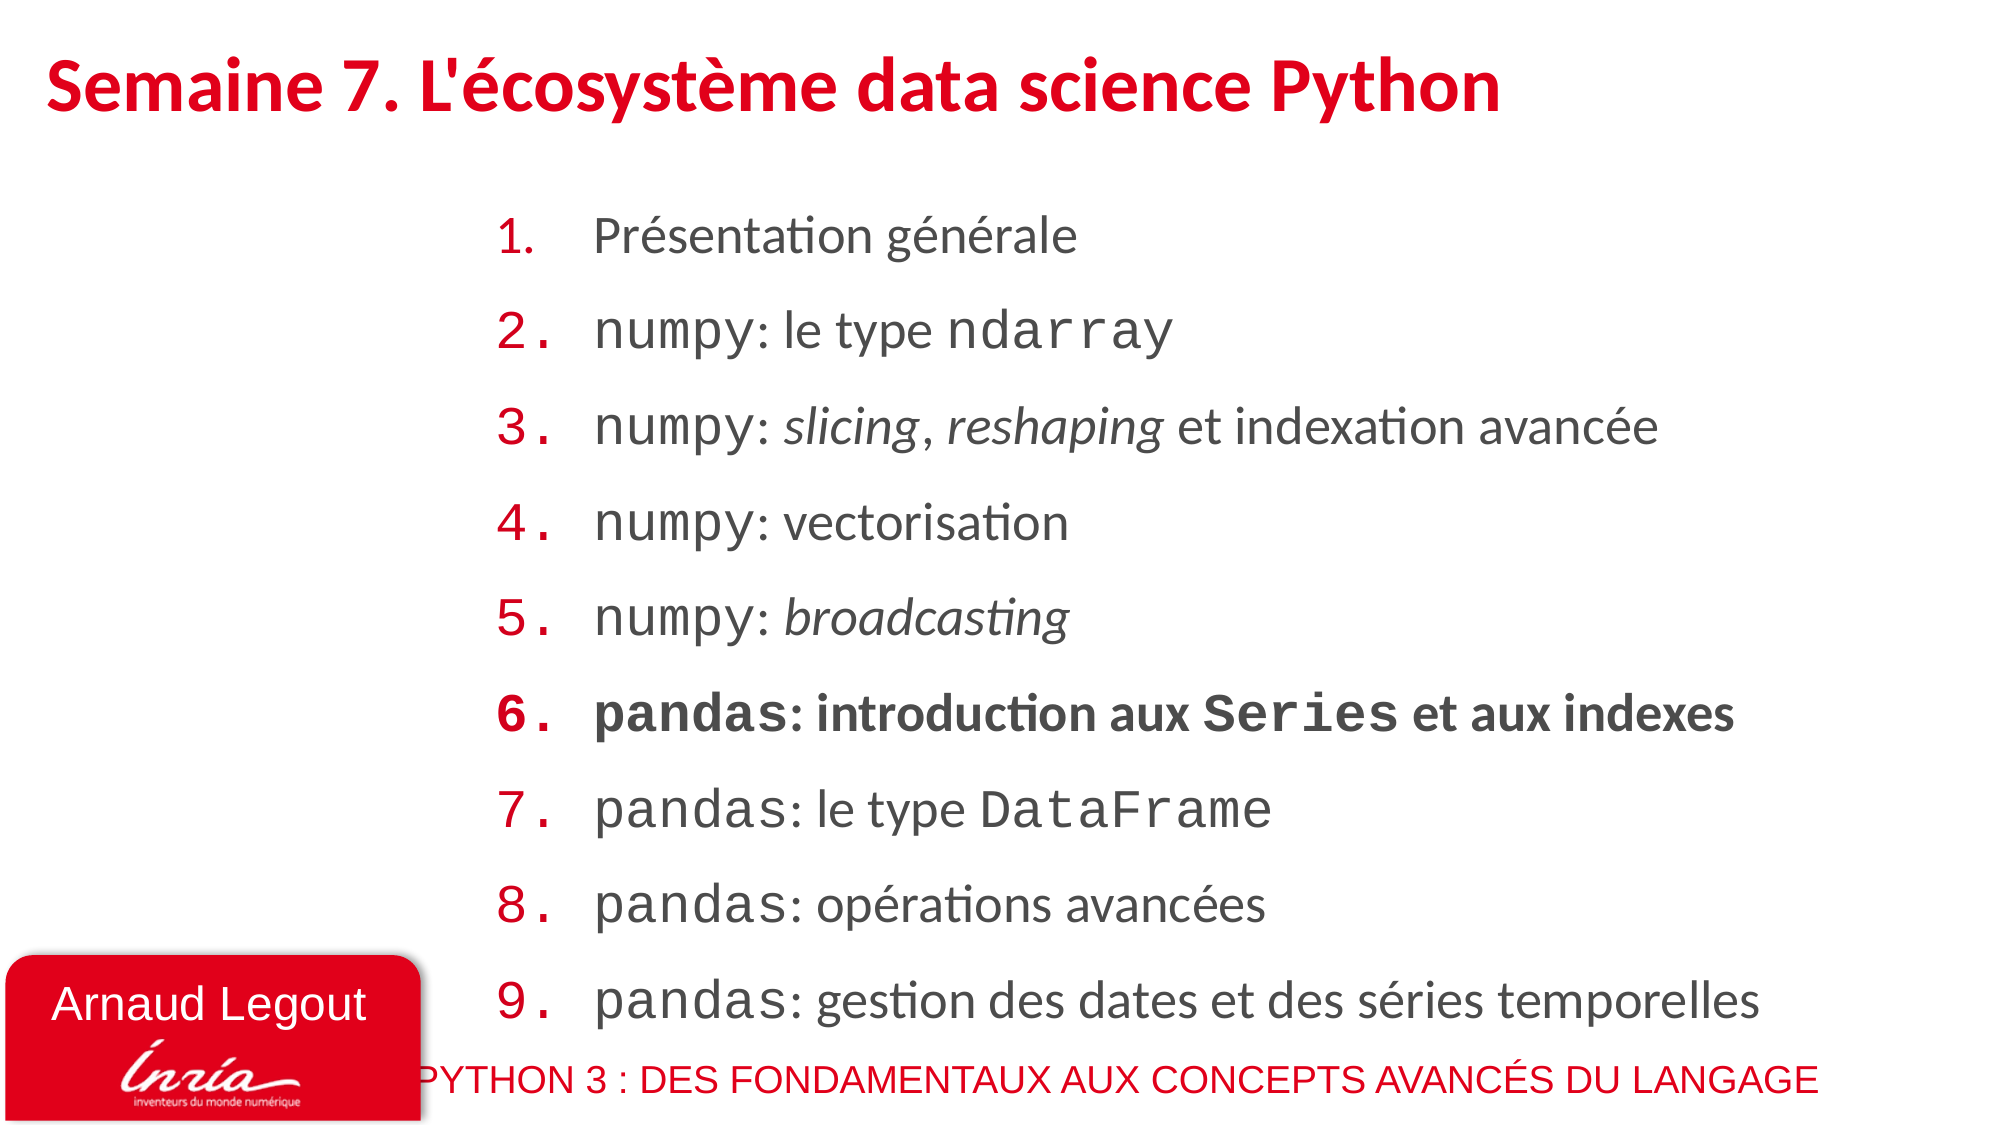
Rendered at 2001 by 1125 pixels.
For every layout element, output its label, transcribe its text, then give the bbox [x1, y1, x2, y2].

picture [112, 1031, 309, 1117]
text_box [11, 954, 415, 964]
list Présentation générale numpy: le type ndarray numpy: slicing, reshaping et indexation avancée numpy: vectorisation numpy: broadcasting pandas: introduction aux Series et aux indexes pandas: le type DataFrame pandas: opérations avancées pandas: gestion des dates et des séries temporelles [480, 171, 2000, 1045]
list Python 3 : des fondamentaux aux concepts avancés du langage [428, 1047, 1940, 1125]
title Semaine 7. L'écosystème data science Python [31, 26, 1865, 157]
text_box Arnaud Legout [0, 964, 640, 1123]
